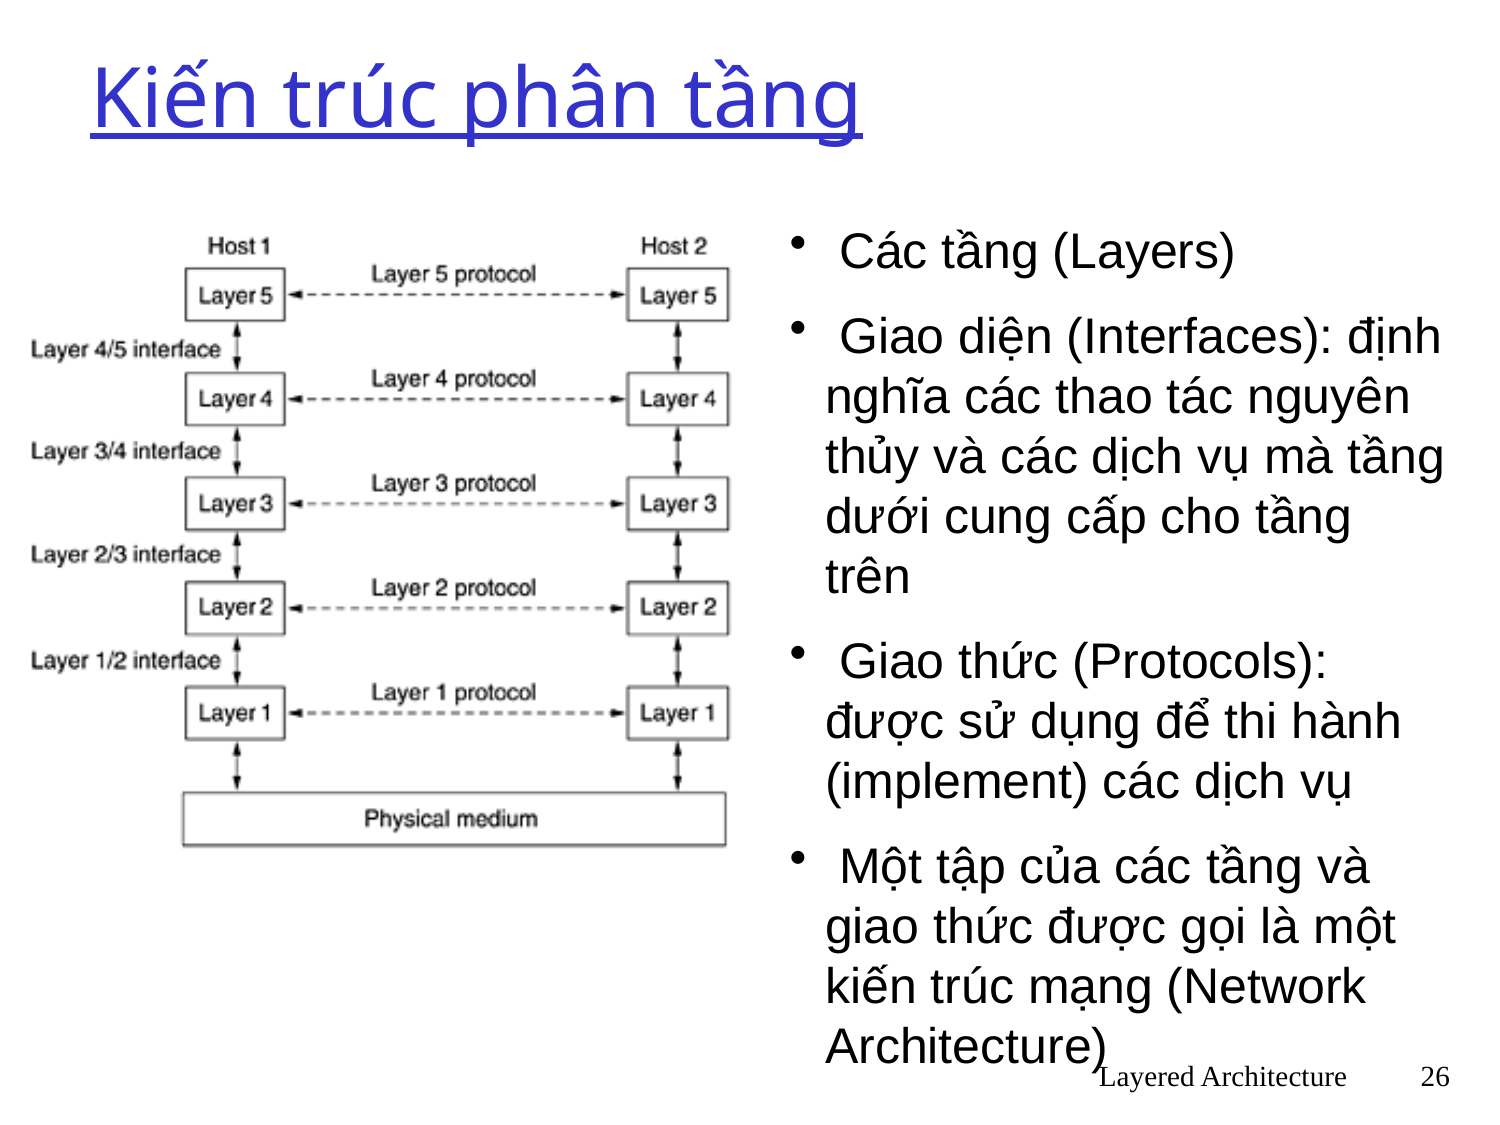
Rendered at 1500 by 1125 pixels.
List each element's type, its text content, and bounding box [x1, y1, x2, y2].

text_box Các tầng (Layers) Giao diện (Interfaces): định nghĩa các thao tác nguyên thủy và các dịch vụ mà tầng dưới cung cấp cho tầng trên Giao thức (Protocols): được sử dụng để thi hành (implement) các dịch vụ Một tập của các tầng và giao thức được gọi là một kiến trúc mạng (Network Architecture) [774, 211, 1463, 1125]
picture [24, 231, 738, 855]
title Kiến trúc phân tầng [75, 0, 1425, 188]
